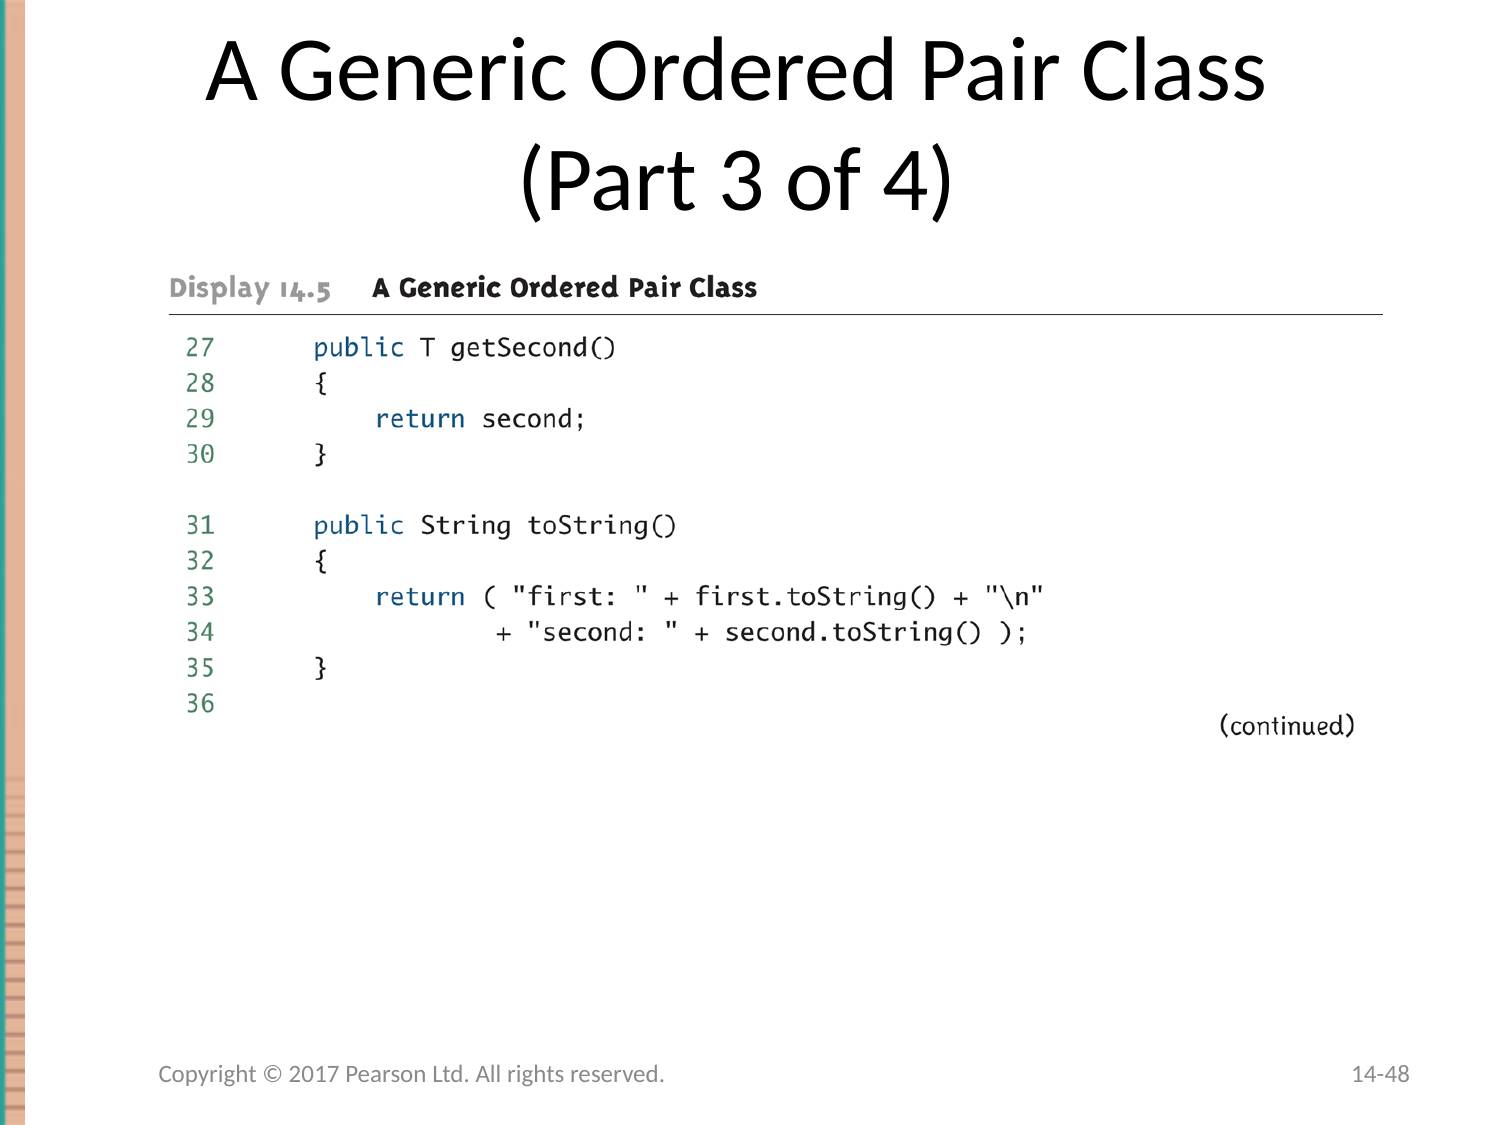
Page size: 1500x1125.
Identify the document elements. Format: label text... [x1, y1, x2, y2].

footer Copyright © 2017 Pearson Ltd. All rights reserved. [75, 1042, 750, 1103]
slide_number 14-48 [1074, 1042, 1425, 1103]
picture [137, 262, 1413, 749]
title A Generic Ordered Pair Class (Part 3 of 4) [150, 24, 1325, 213]
picture [0, 0, 25, 1125]
